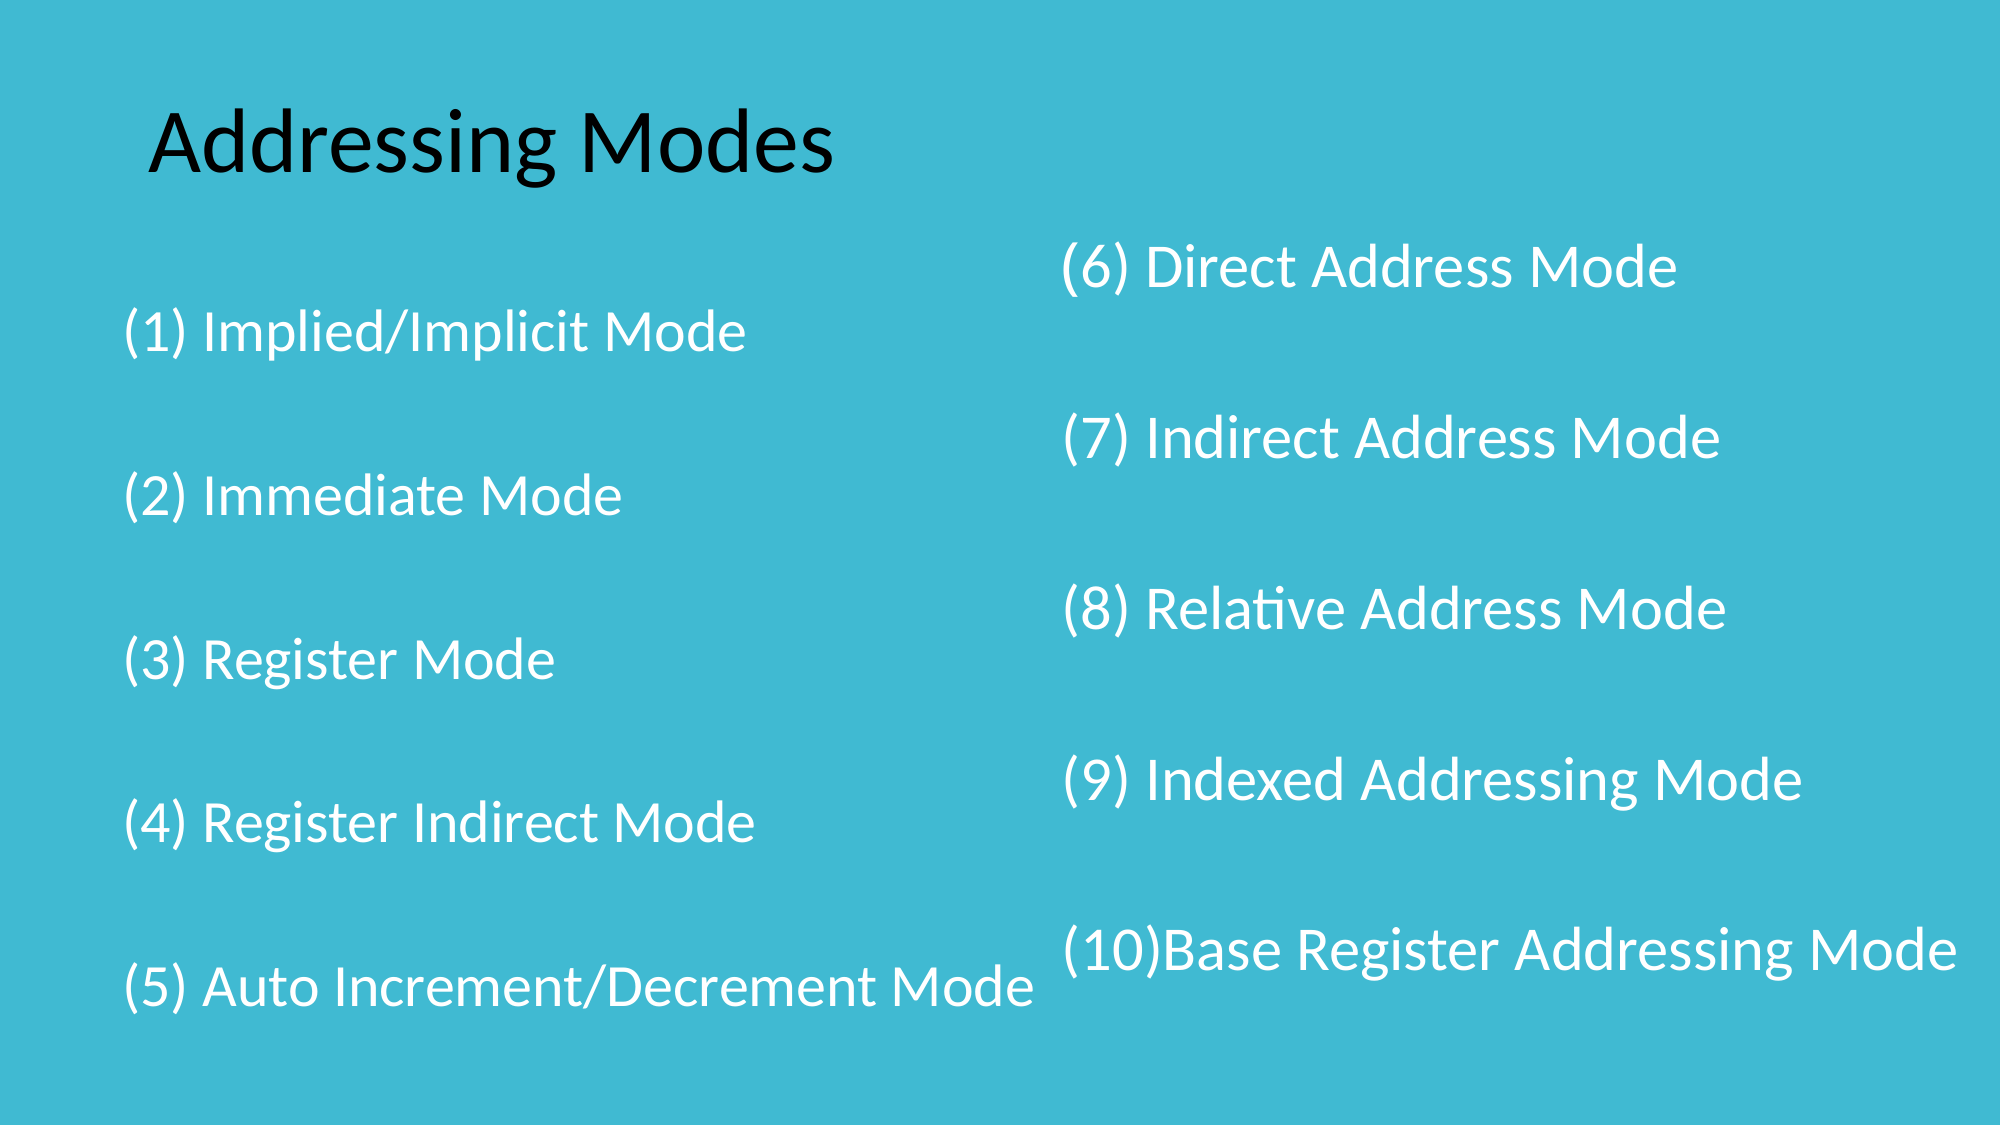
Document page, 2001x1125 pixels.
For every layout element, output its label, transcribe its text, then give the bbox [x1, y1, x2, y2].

text_box (6) Direct Address Mode (7) Indirect Address Mode (8) Relative Address Mode (9) Indexed Addressing Mode (10)Base Register Addressing Mode [1046, 142, 2000, 975]
list (1) Implied/Implicit Mode (2) Immediate Mode (3) Register Mode (4) Register Indirect Mode (5) Auto Increment/Decrement Mode [107, 212, 1061, 1073]
title Addressing Modes [133, 34, 2000, 212]
